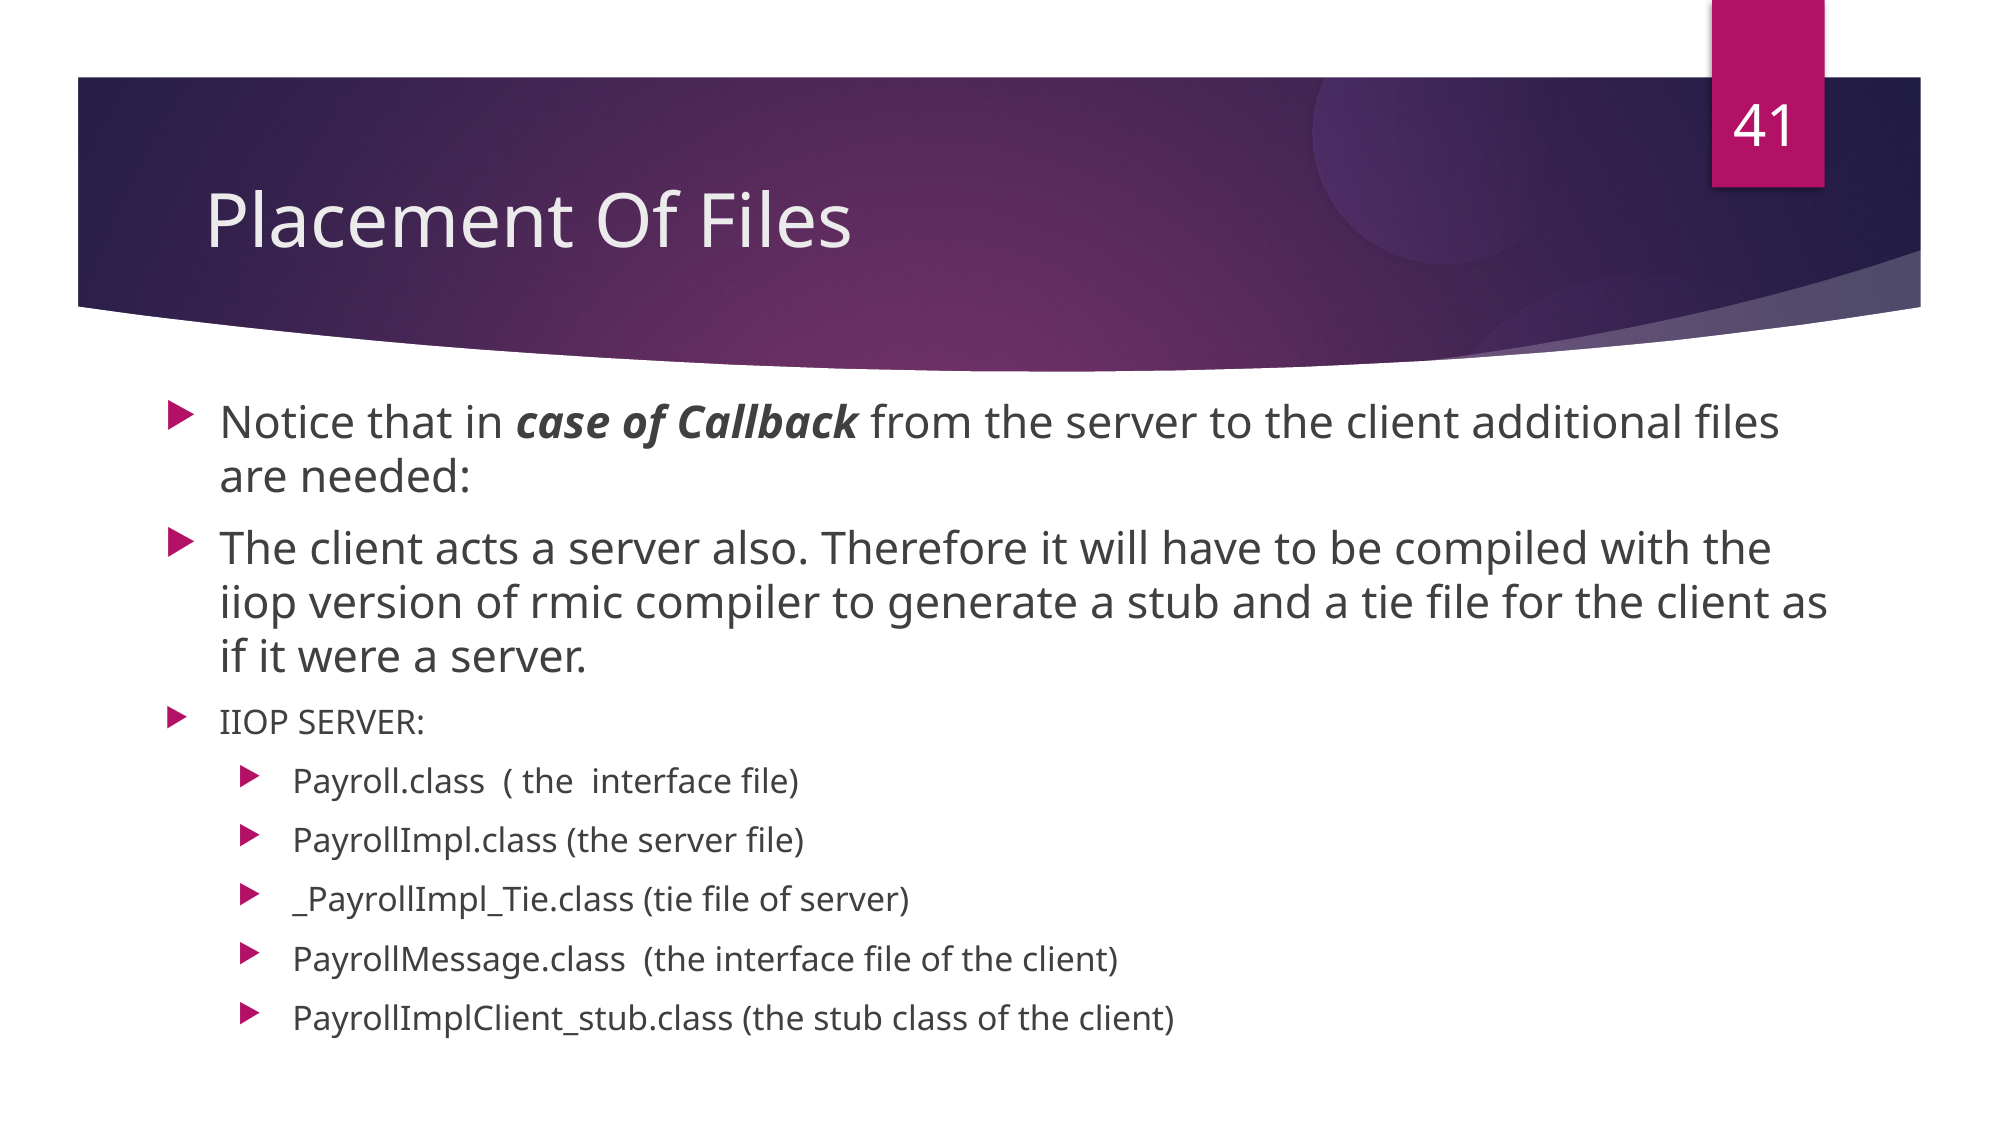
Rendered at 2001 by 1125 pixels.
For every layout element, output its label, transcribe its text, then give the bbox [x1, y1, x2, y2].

picture [79, 78, 1920, 371]
text_box 41 [1698, 48, 1836, 175]
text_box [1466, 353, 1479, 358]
text_box Notice that in case of Callback from the server to the client additional files are needed: The client acts a server also. Therefore it will have to be compiled with the iiop version of rmic compiler to generate a stub and a tie file for the client as if it were a server. IIOP SERVER: Payroll.class ( the interface file) PayrollImpl.class (the server file) _PayrollImpl_Tie.class (tie file of server) PayrollMessage.class (the interface file of the client) PayrollImplClient_stub.class (the stub class of the client) [149, 385, 1850, 1048]
text_box IIOP is part of the GIOP (General Inter-ORB protocol) defined in CORBA. GIOP defines various transport protocols working over various network protocols. RMI over IIOP is of particular interest to Enterprise Java Beans since the remote object model for EJBs is based on the RMI over IIOP model. The server class must extend PortableRemoteObject. That inheritance sets up the IIOP protocol as the transport protocol. Notice that a stub and a tie file is produced when the server program is compiled with a special compiler [1513, 300, 1785, 354]
text_box Placement Of Files [189, 159, 1627, 276]
